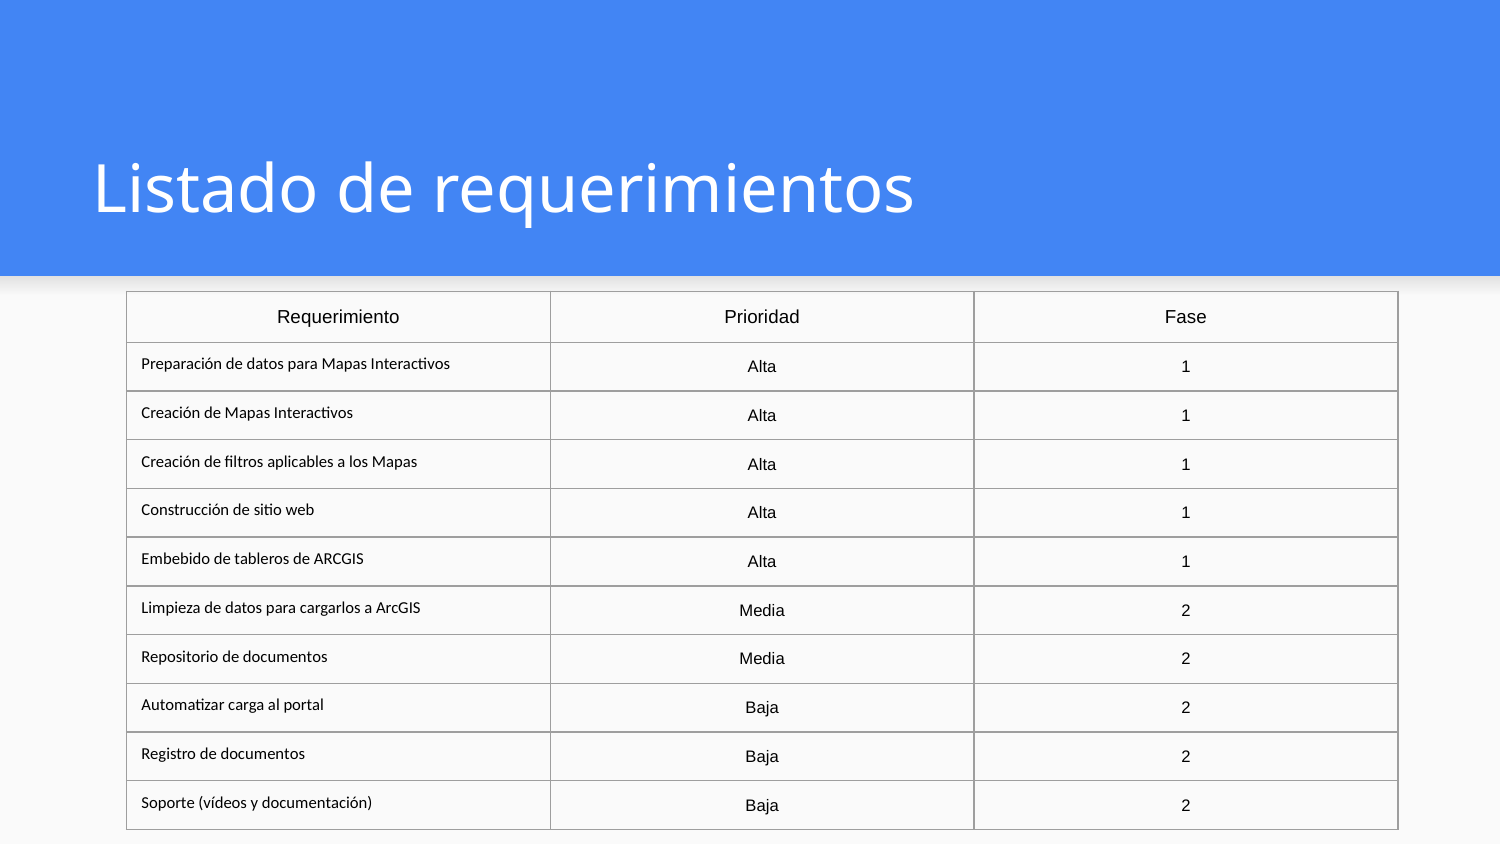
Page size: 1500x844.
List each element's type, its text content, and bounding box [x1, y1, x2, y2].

table_cell 2 [975, 733, 1397, 780]
table_cell Preparación de datos para Mapas Interactivos [127, 343, 550, 390]
table_cell 2 [975, 684, 1397, 731]
table_cell Alta [551, 489, 973, 536]
table_cell Soporte (vídeos y documentación) [127, 781, 550, 829]
table_cell Registro de documentos [127, 733, 550, 780]
table_cell Construcción de sitio web [127, 489, 550, 536]
table_cell 2 [975, 781, 1397, 829]
table_cell Automatizar carga al portal [127, 684, 550, 731]
table_cell 1 [975, 538, 1397, 585]
table_cell 1 [975, 392, 1397, 439]
table_cell 1 [975, 343, 1397, 390]
table_header Prioridad [551, 292, 973, 342]
table_cell Baja [551, 781, 973, 829]
table_cell Baja [551, 684, 973, 731]
table_cell Creación de filtros aplicables a los Mapas [127, 440, 550, 488]
table_cell Alta [551, 538, 973, 585]
table_cell Creación de Mapas Interactivos [127, 392, 550, 439]
table_cell Embebido de tableros de ARCGIS [127, 538, 550, 585]
table_cell 2 [975, 635, 1397, 683]
table_cell 1 [975, 489, 1397, 536]
table_header Fase [975, 292, 1397, 342]
table_cell Alta [551, 440, 973, 488]
table_cell Baja [551, 733, 973, 780]
table_cell Repositorio de documentos [127, 635, 550, 683]
table_cell Media [551, 587, 973, 634]
table_cell Limpieza de datos para cargarlos a ArcGIS [127, 587, 550, 634]
table_cell Alta [551, 343, 973, 390]
table_cell 2 [975, 587, 1397, 634]
table_header Requerimiento [127, 292, 550, 342]
table_cell Media [551, 635, 973, 683]
table_cell Alta [551, 392, 973, 439]
title Listado de requerimientos [77, 121, 1427, 248]
table_cell 1 [975, 440, 1397, 488]
